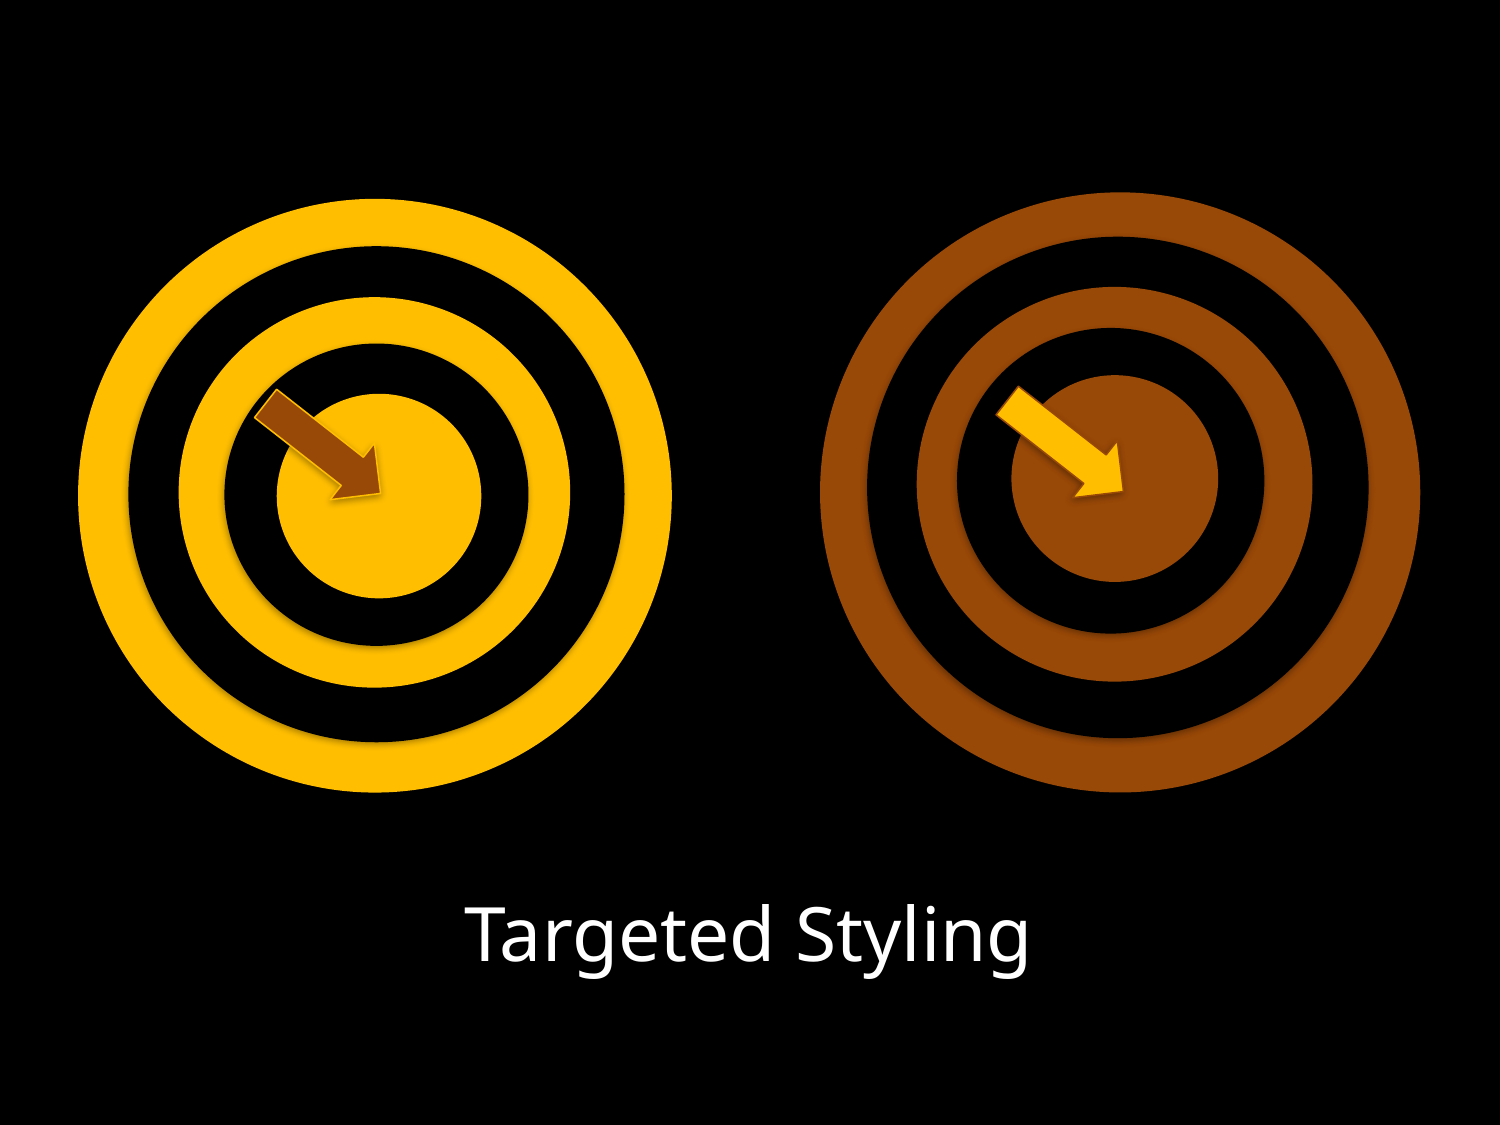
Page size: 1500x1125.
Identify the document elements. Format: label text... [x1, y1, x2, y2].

text_box [995, 385, 1125, 499]
text_box [819, 191, 1422, 794]
text_box [275, 393, 483, 600]
text_box [866, 235, 1370, 739]
text_box [915, 286, 1314, 683]
text_box [127, 245, 626, 744]
text_box [77, 198, 673, 794]
text_box [1010, 374, 1219, 583]
text_box [223, 342, 530, 647]
text_box [956, 327, 1266, 635]
text_box [177, 296, 571, 689]
text_box [253, 388, 382, 501]
text_box Targeted Styling [449, 879, 1049, 984]
